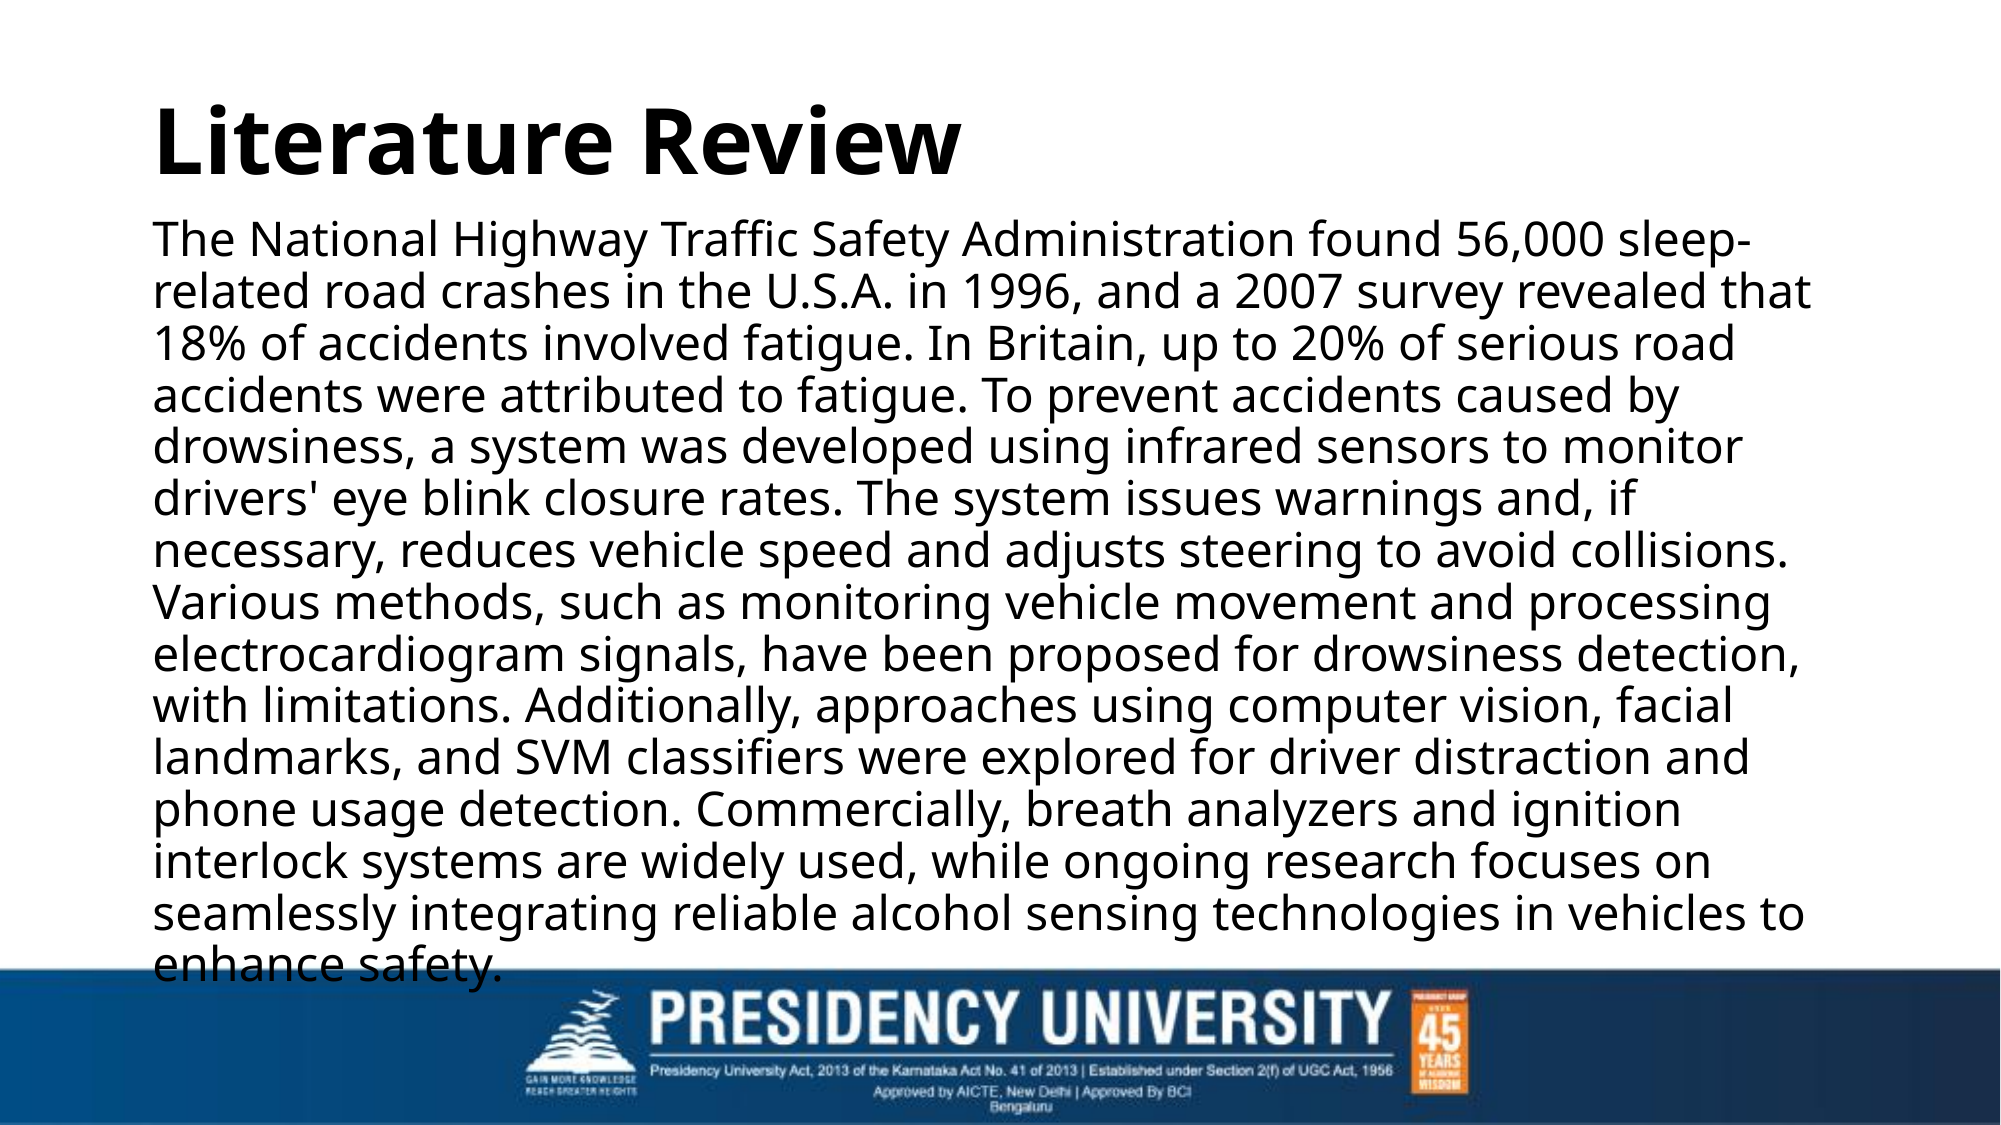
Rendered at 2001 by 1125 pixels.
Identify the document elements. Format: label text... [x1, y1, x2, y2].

title Literature Review [137, 59, 1863, 207]
list The National Highway Traffic Safety Administration found 56,000 sleep-related road crashes in the U.S.A. in 1996, and a 2007 survey revealed that 18% of accidents involved fatigue. In Britain, up to 20% of serious road accidents were attributed to fatigue. To prevent accidents caused by drowsiness, a system was developed using infrared sensors to monitor drivers' eye blink closure rates. The system issues warnings and, if necessary, reduces vehicle speed and adjusts steering to avoid collisions. Various methods, such as monitoring vehicle movement and processing electrocardiogram signals, have been proposed for drowsiness detection, with limitations. Additionally, approaches using computer vision, facial landmarks, and SVM classifiers were explored for driver distraction and phone usage detection. Commercially, breath analyzers and ignition interlock systems are widely used, while ongoing research focuses on seamlessly integrating reliable alcohol sensing technologies in vehicles to enhance safety. [137, 207, 1863, 1014]
picture [0, 0, 2001, 1125]
